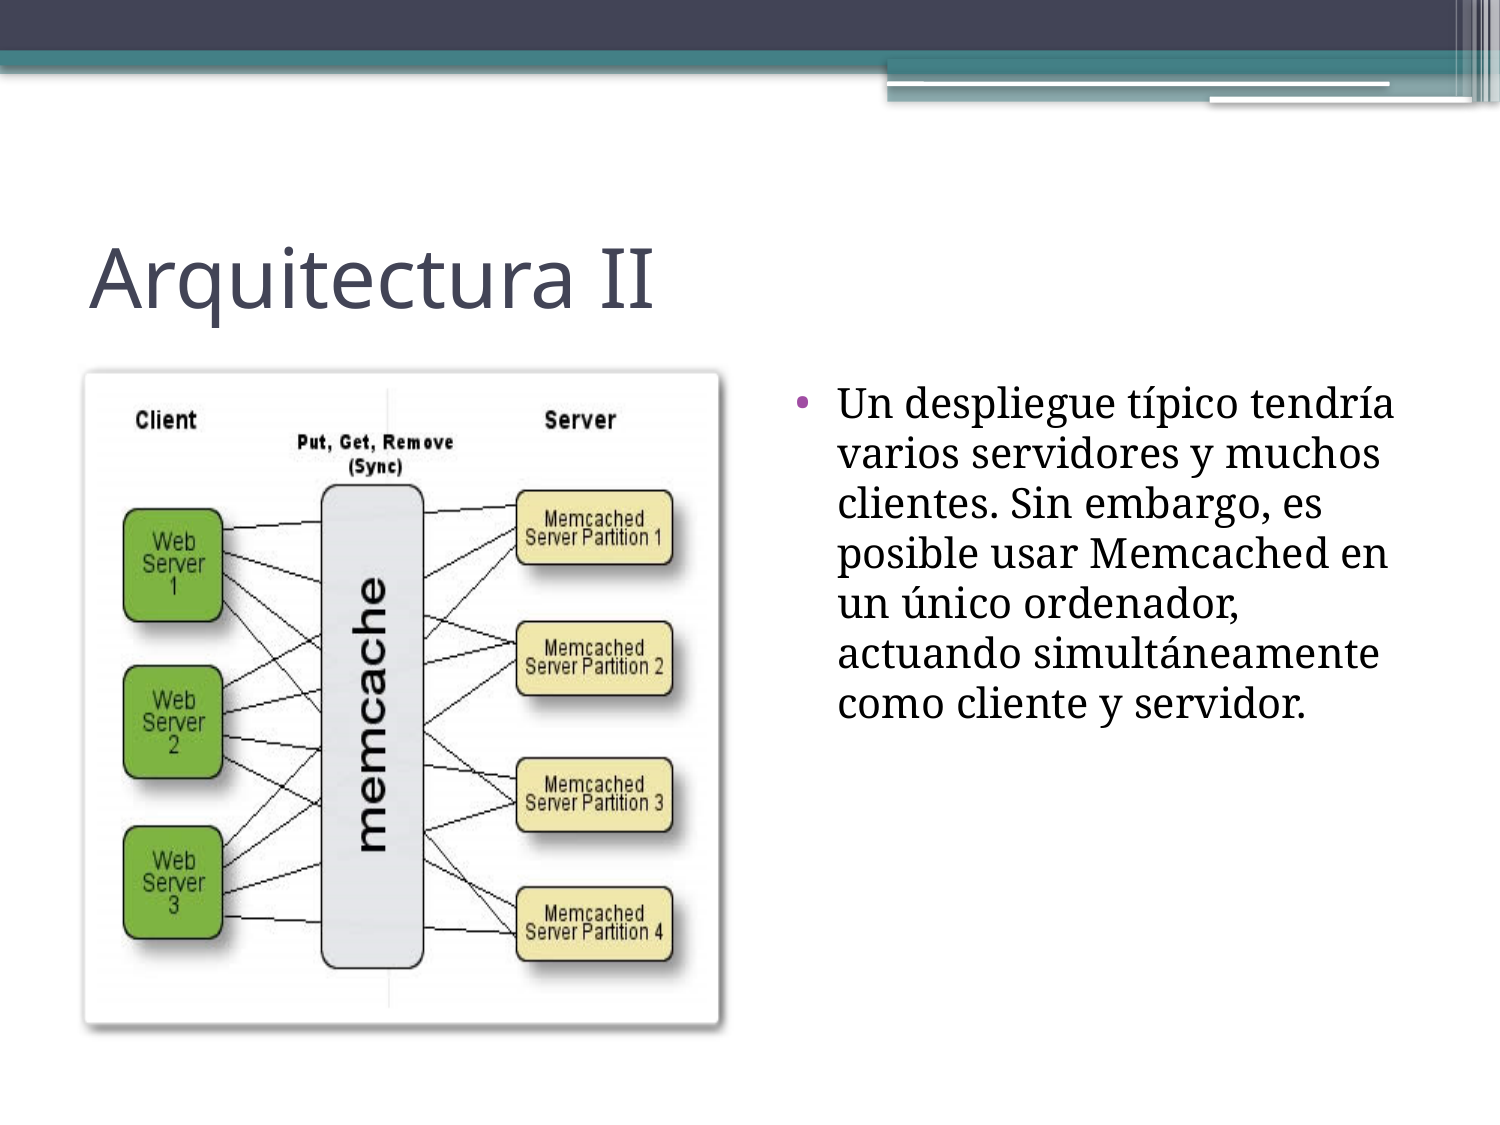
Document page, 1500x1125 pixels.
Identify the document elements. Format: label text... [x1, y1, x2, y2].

list Un despliegue típico tendría varios servidores y muchos clientes. Sin embargo, es posible usar Memcached en un único ordenador, actuando simultáneamente como cliente y servidor. [762, 368, 1425, 1112]
title Arquitectura II [75, 187, 1425, 363]
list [74, 361, 738, 1048]
